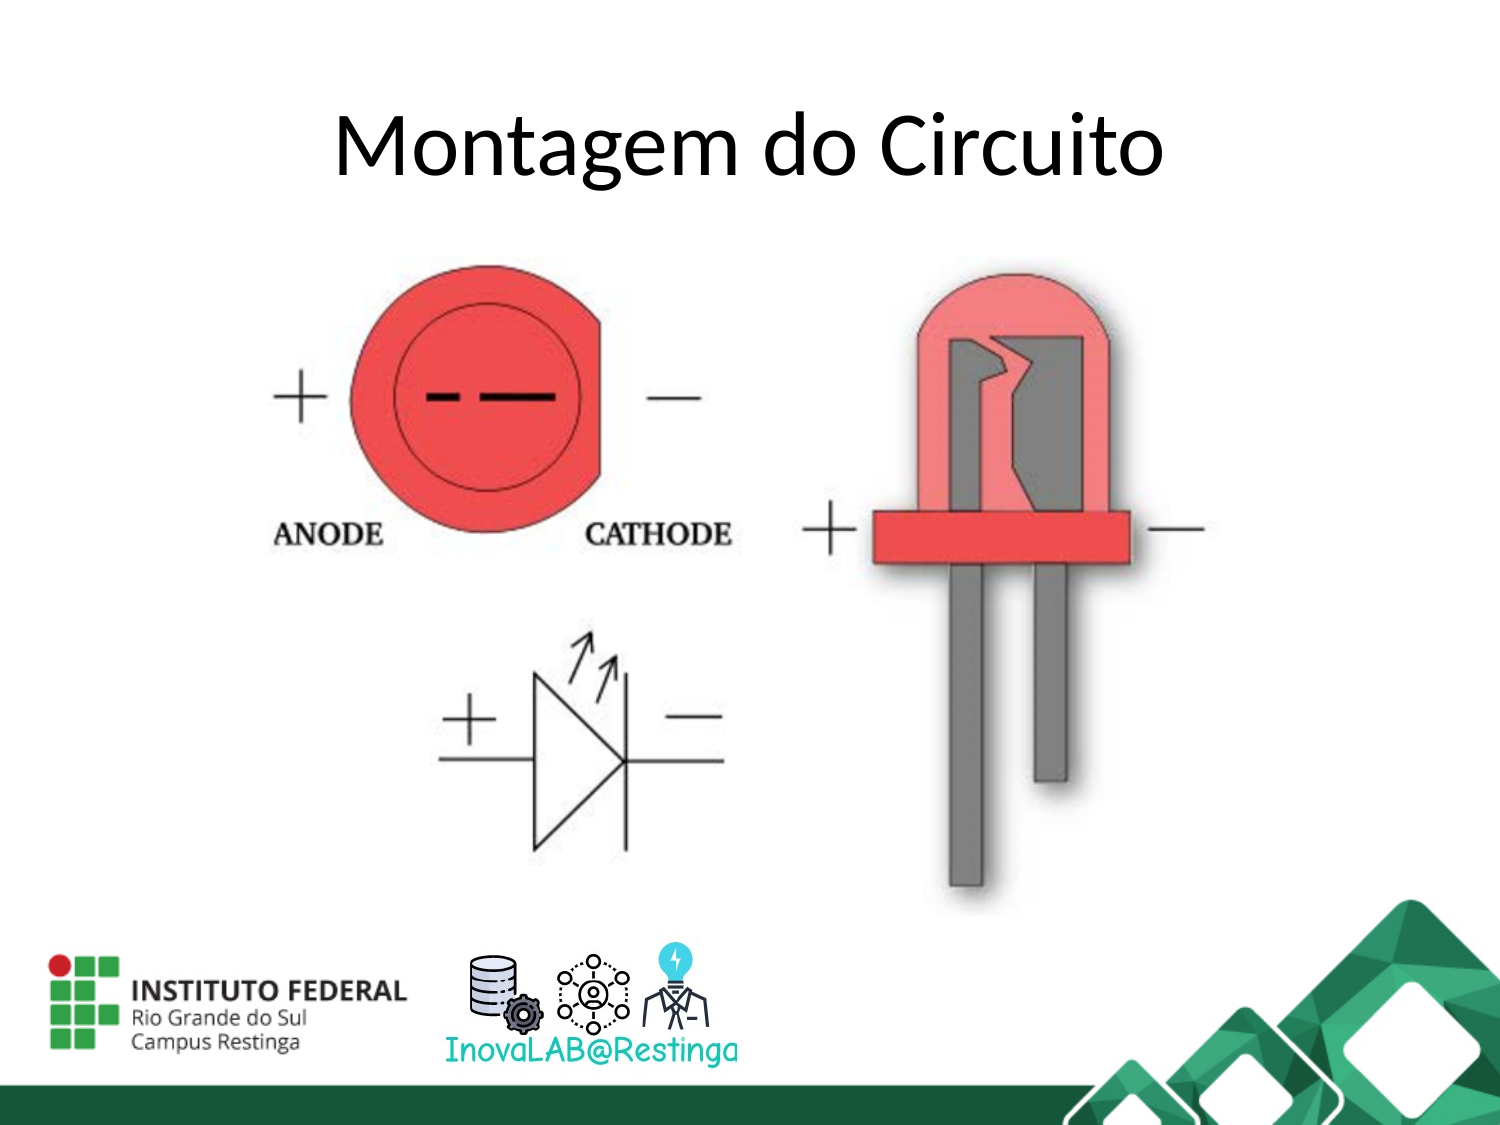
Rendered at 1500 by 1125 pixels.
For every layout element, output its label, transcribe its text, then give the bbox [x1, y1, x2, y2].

title Montagem do Circuito [75, 45, 1425, 233]
picture [0, 0, 1500, 1125]
